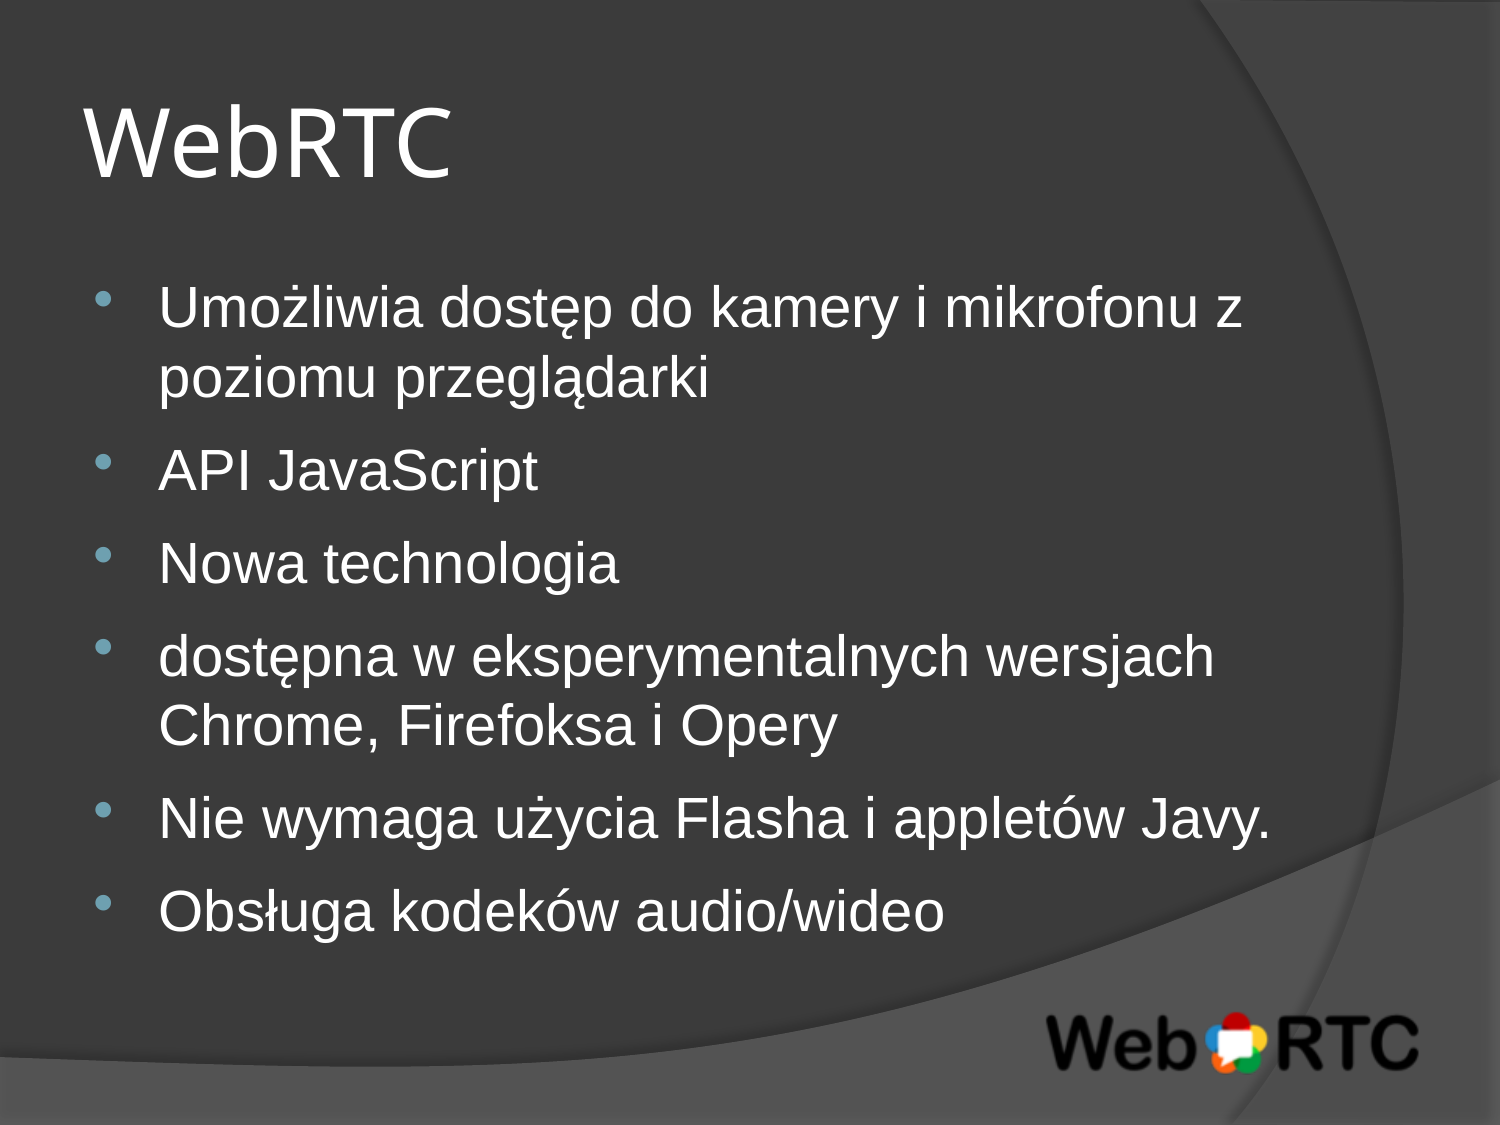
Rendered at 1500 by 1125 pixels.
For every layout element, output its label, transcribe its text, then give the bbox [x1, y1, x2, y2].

list Umożliwia dostęp do kamery i mikrofonu z poziomu przeglądarki API JavaScript Nowa technologia dostępna w eksperymentalnych wersjach Chrome, Firefoksa i Opery Nie wymaga użycia Flasha i appletów Javy. Obsługa kodeków audio/wideo [75, 262, 1300, 1005]
picture [1045, 1011, 1426, 1076]
title WebRTC [75, 45, 1300, 233]
